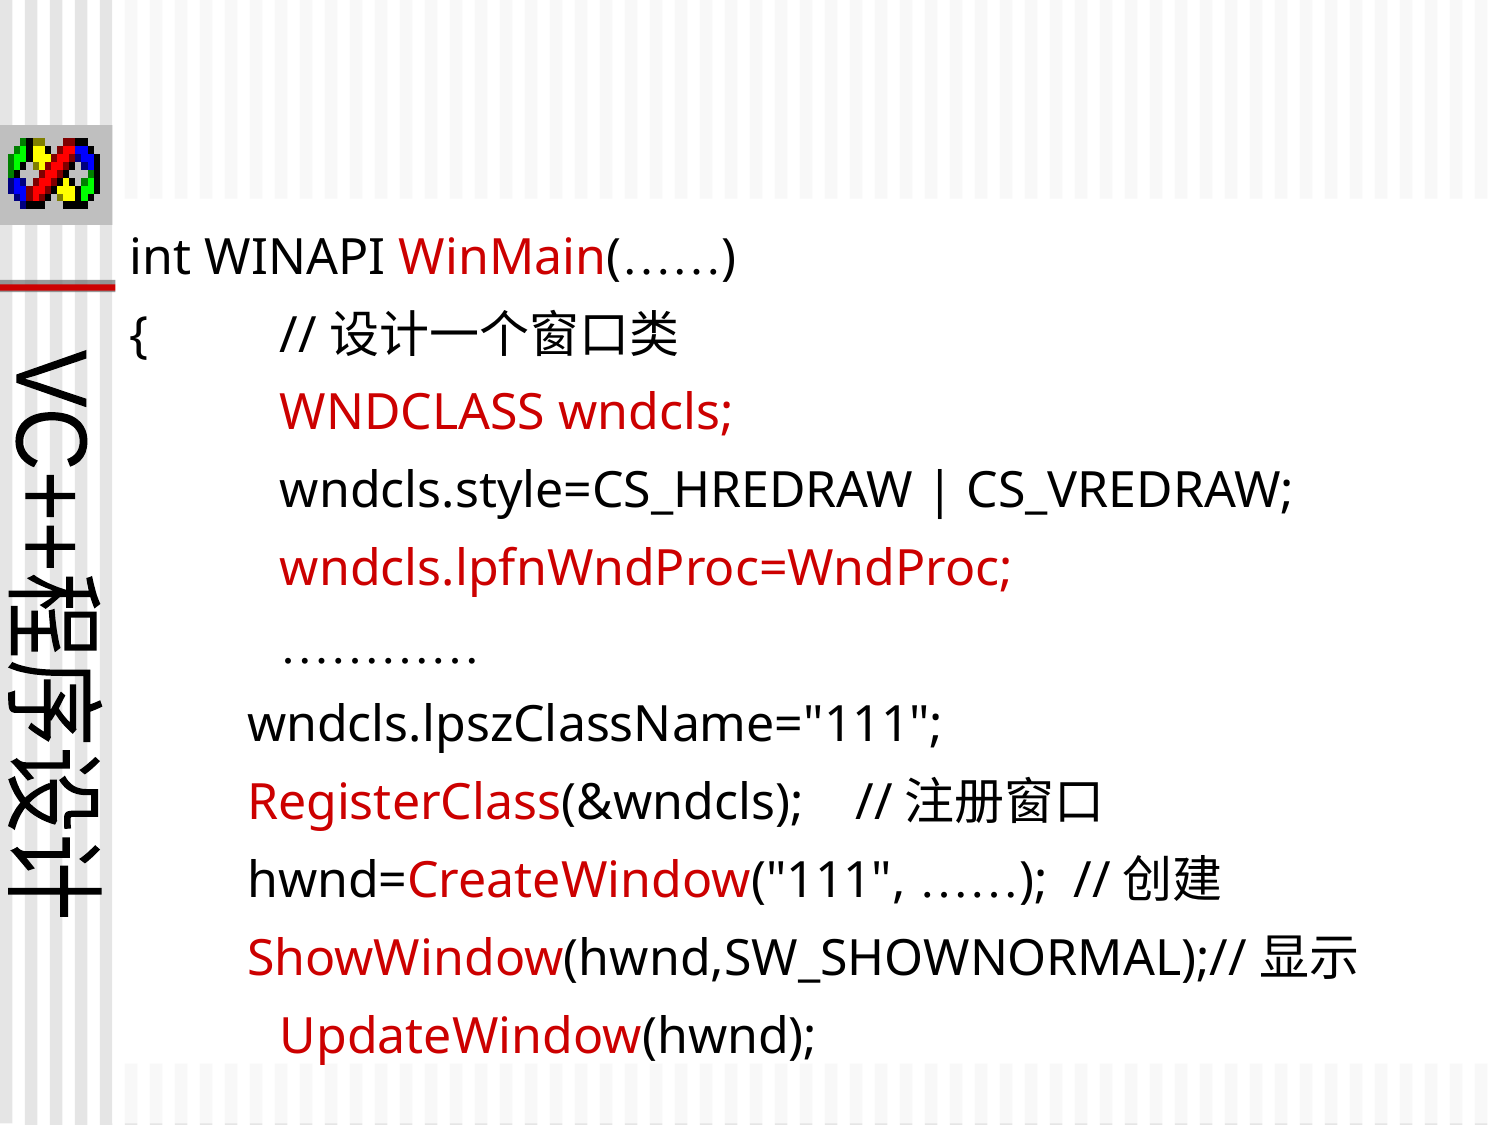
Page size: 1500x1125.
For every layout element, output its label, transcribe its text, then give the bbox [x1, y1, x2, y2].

picture [0, 125, 113, 225]
text_box int WINAPI WinMain(……) { //设计一个窗口类 WNDCLASS wndcls; wndcls.style=CS_HREDRAW | CS_VREDRAW; wndcls.lpfnWndProc=WndProc; ………… wndcls.lpszClassName="111"; RegisterClass(&wndcls); //注册窗口 hwnd=CreateWindow("111", ……); //创建 ShowWindow(hwnd,SW_SHOWNORMAL);//显示 UpdateWindow(hwnd); [115, 198, 1500, 1064]
